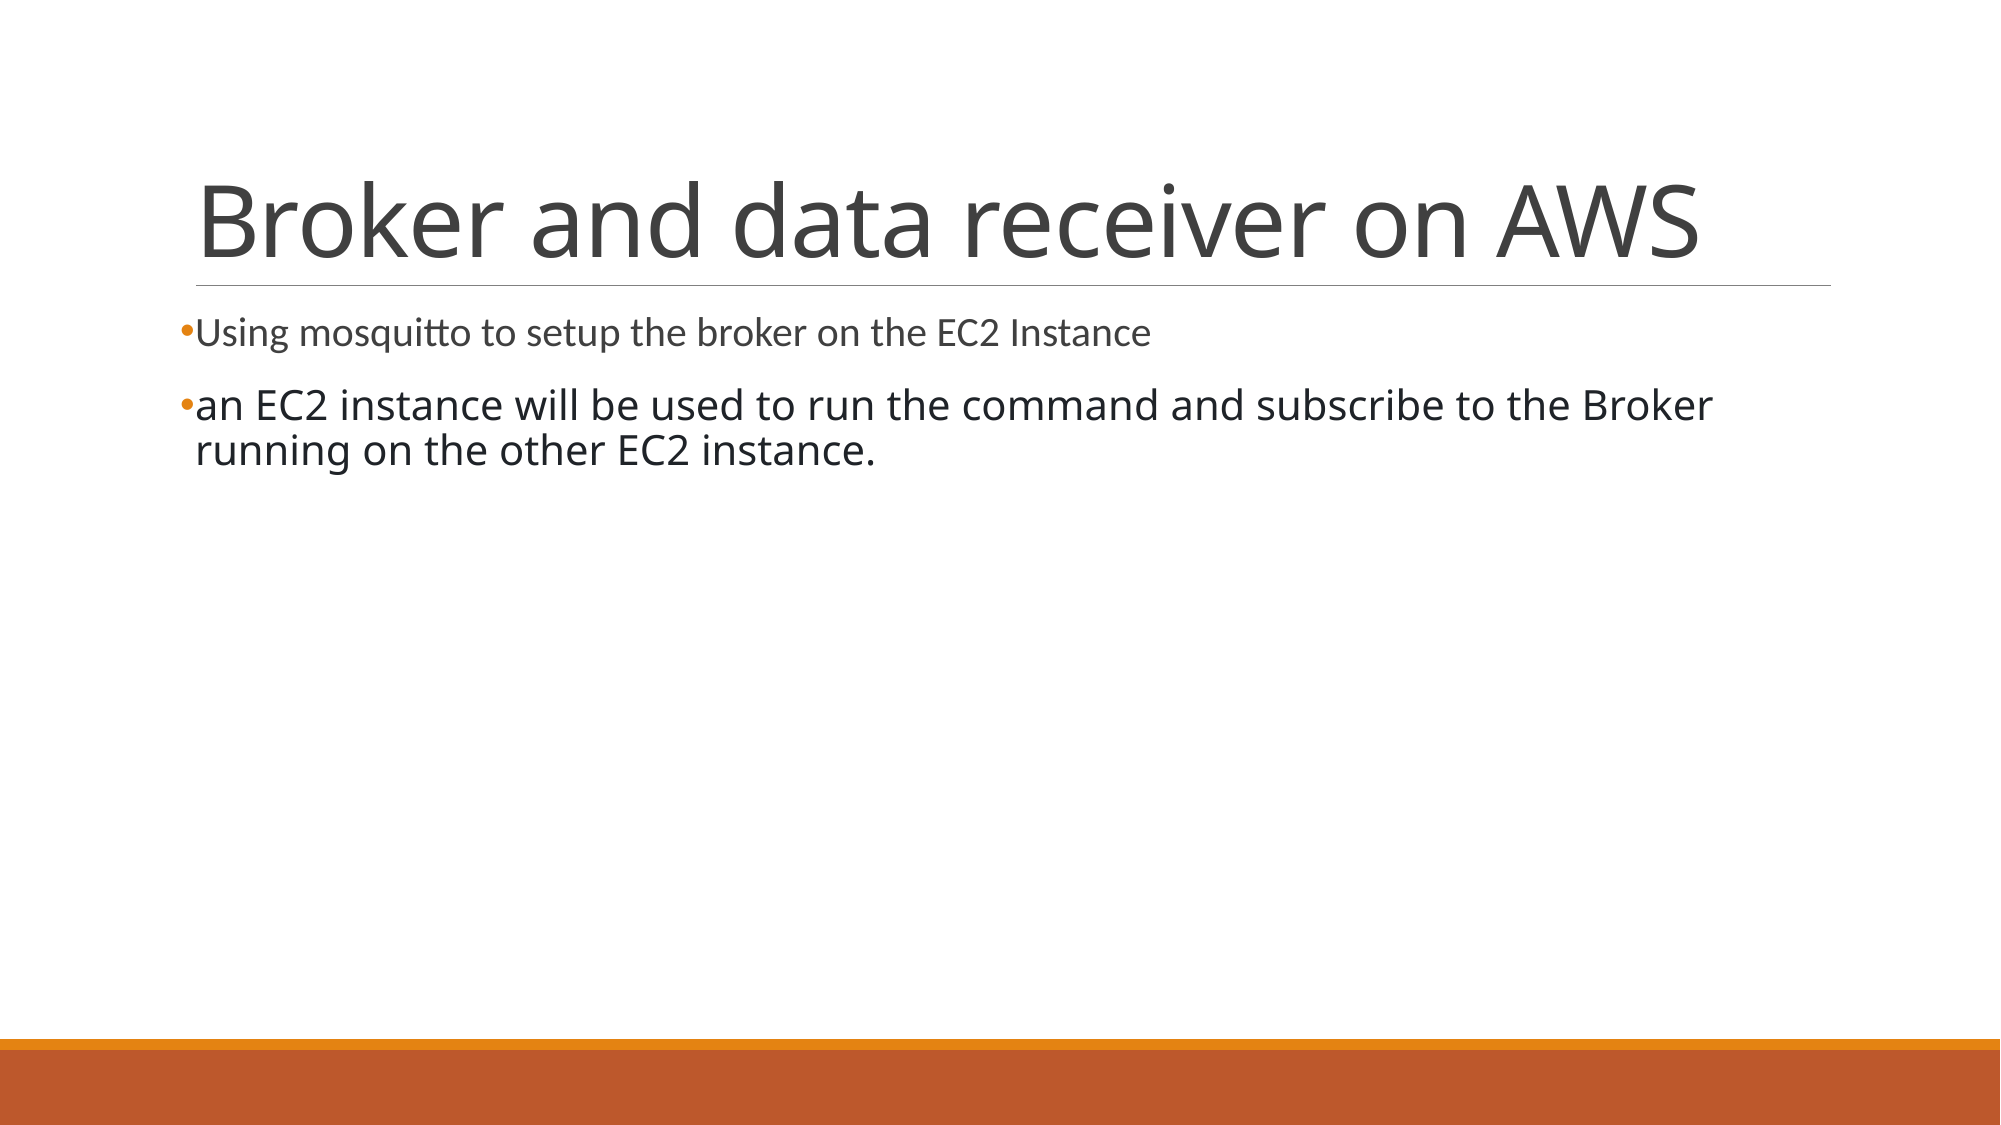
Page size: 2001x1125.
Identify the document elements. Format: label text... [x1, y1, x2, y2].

list Using mosquitto to setup the broker on the EC2 Instance an EC2 instance will be used to run the command and subscribe to the Broker running on the other EC2 instance. [180, 302, 1830, 963]
title Broker and data receiver on AWS [180, 47, 1830, 285]
